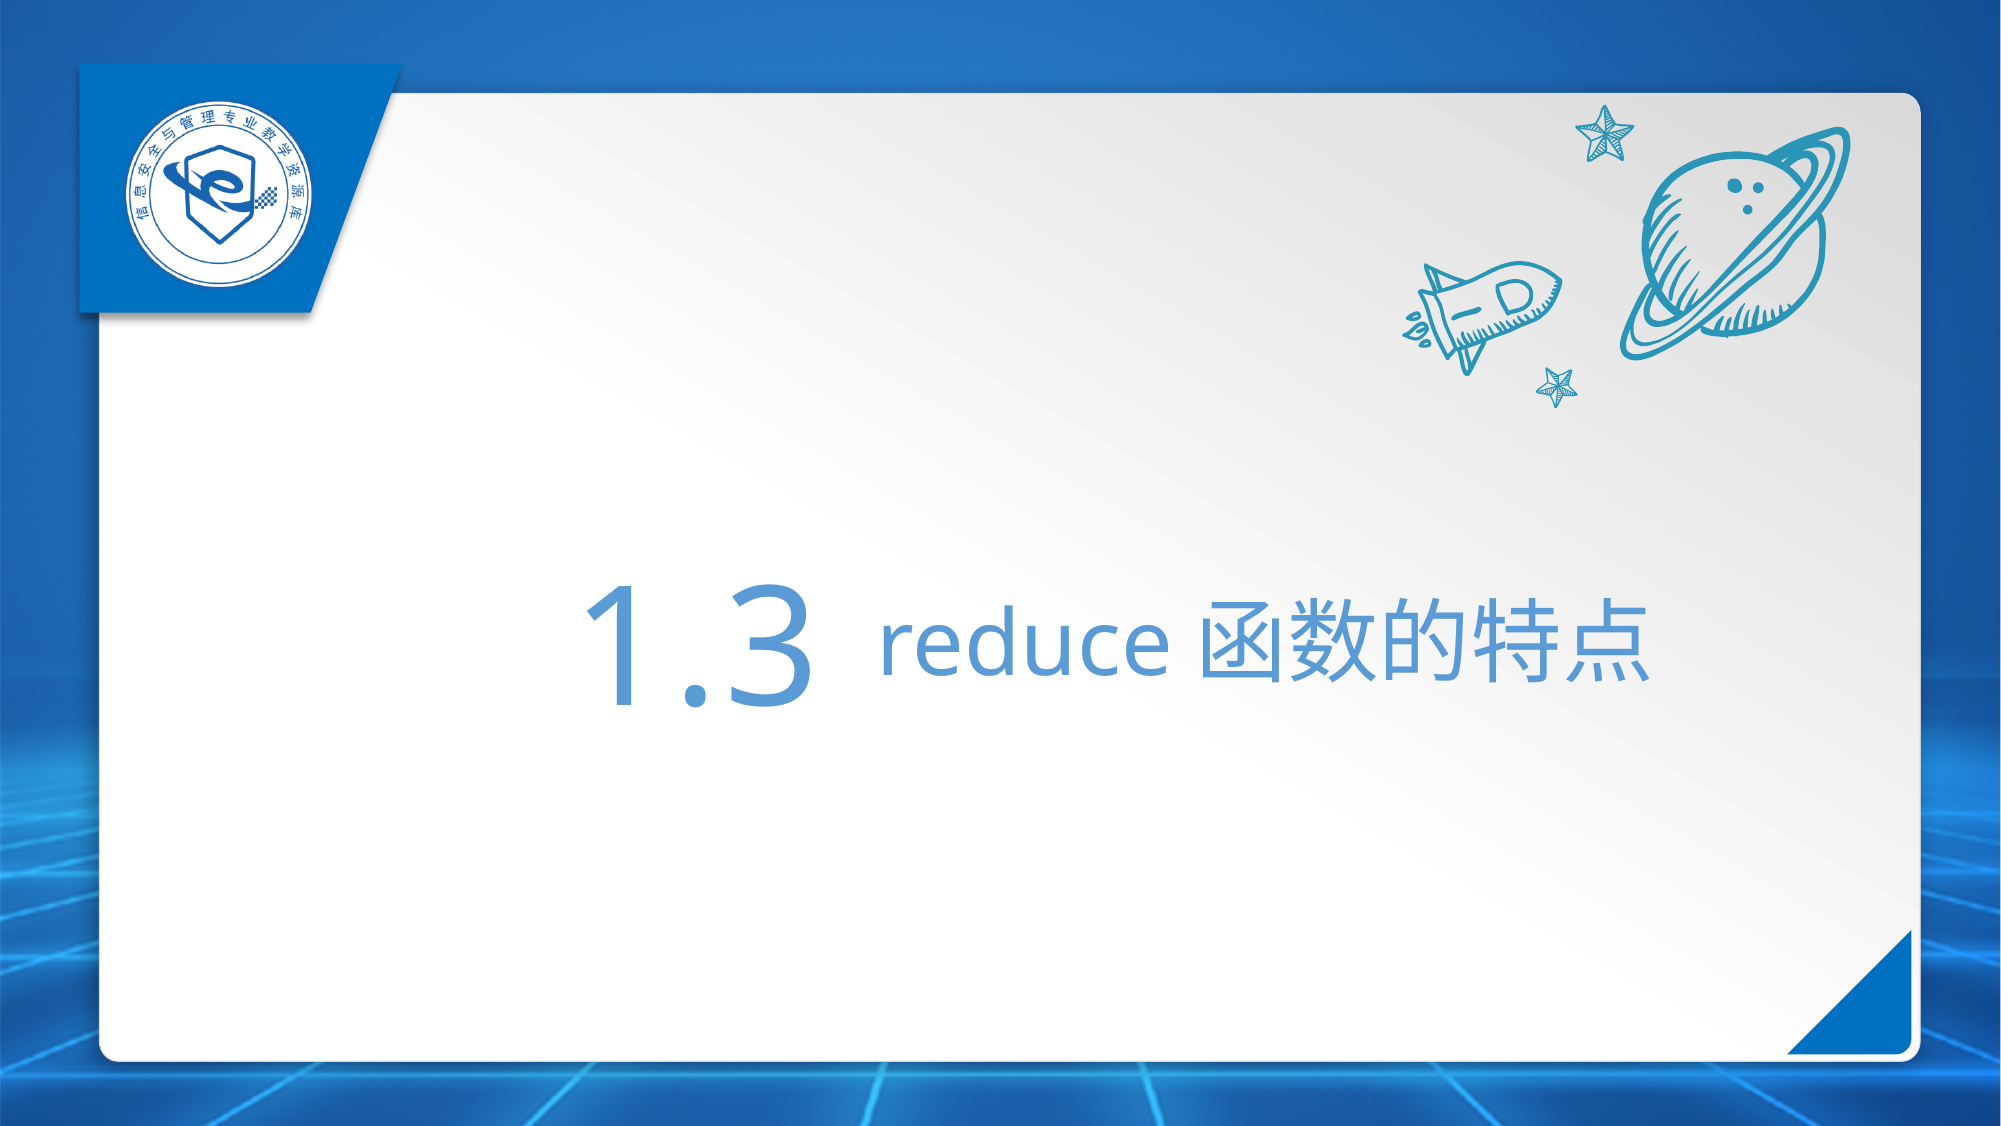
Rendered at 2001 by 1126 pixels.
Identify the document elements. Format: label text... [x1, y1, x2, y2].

text_box [1402, 261, 1563, 377]
text_box [1535, 367, 1578, 409]
text_box reduce函数的特点 [876, 584, 1851, 805]
text_box [1619, 126, 1851, 361]
picture [0, 0, 2001, 1126]
text_box [1575, 104, 1635, 162]
text_box 1.3 [516, 531, 877, 746]
